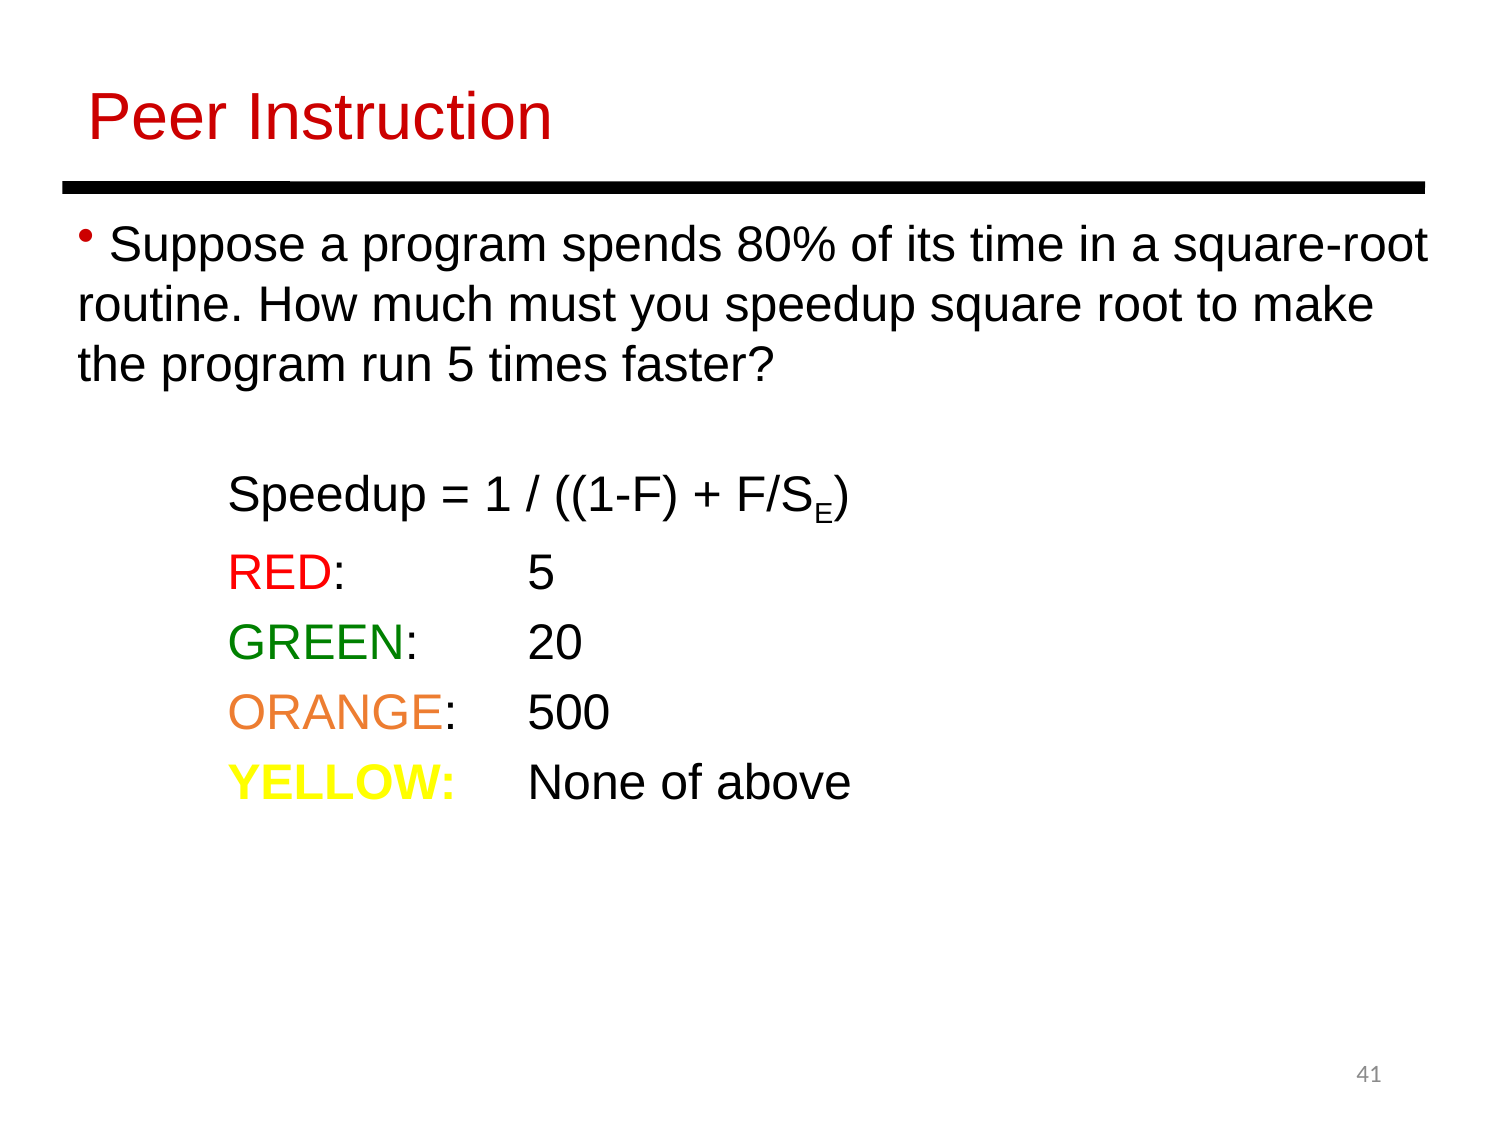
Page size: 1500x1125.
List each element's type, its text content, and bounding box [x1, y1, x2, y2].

text_box Suppose a program spends 80% of its time in a square-root routine. How much must you speedup square root to make the program run 5 times faster? Speedup = 1 / ((1-F) + F/SE) RED: 5 GREEN: 20 ORANGE: 500 YELLOW: None of above [62, 204, 1455, 877]
text_box Peer Instruction [72, 65, 1228, 160]
slide_number 41 [1059, 1042, 1397, 1103]
